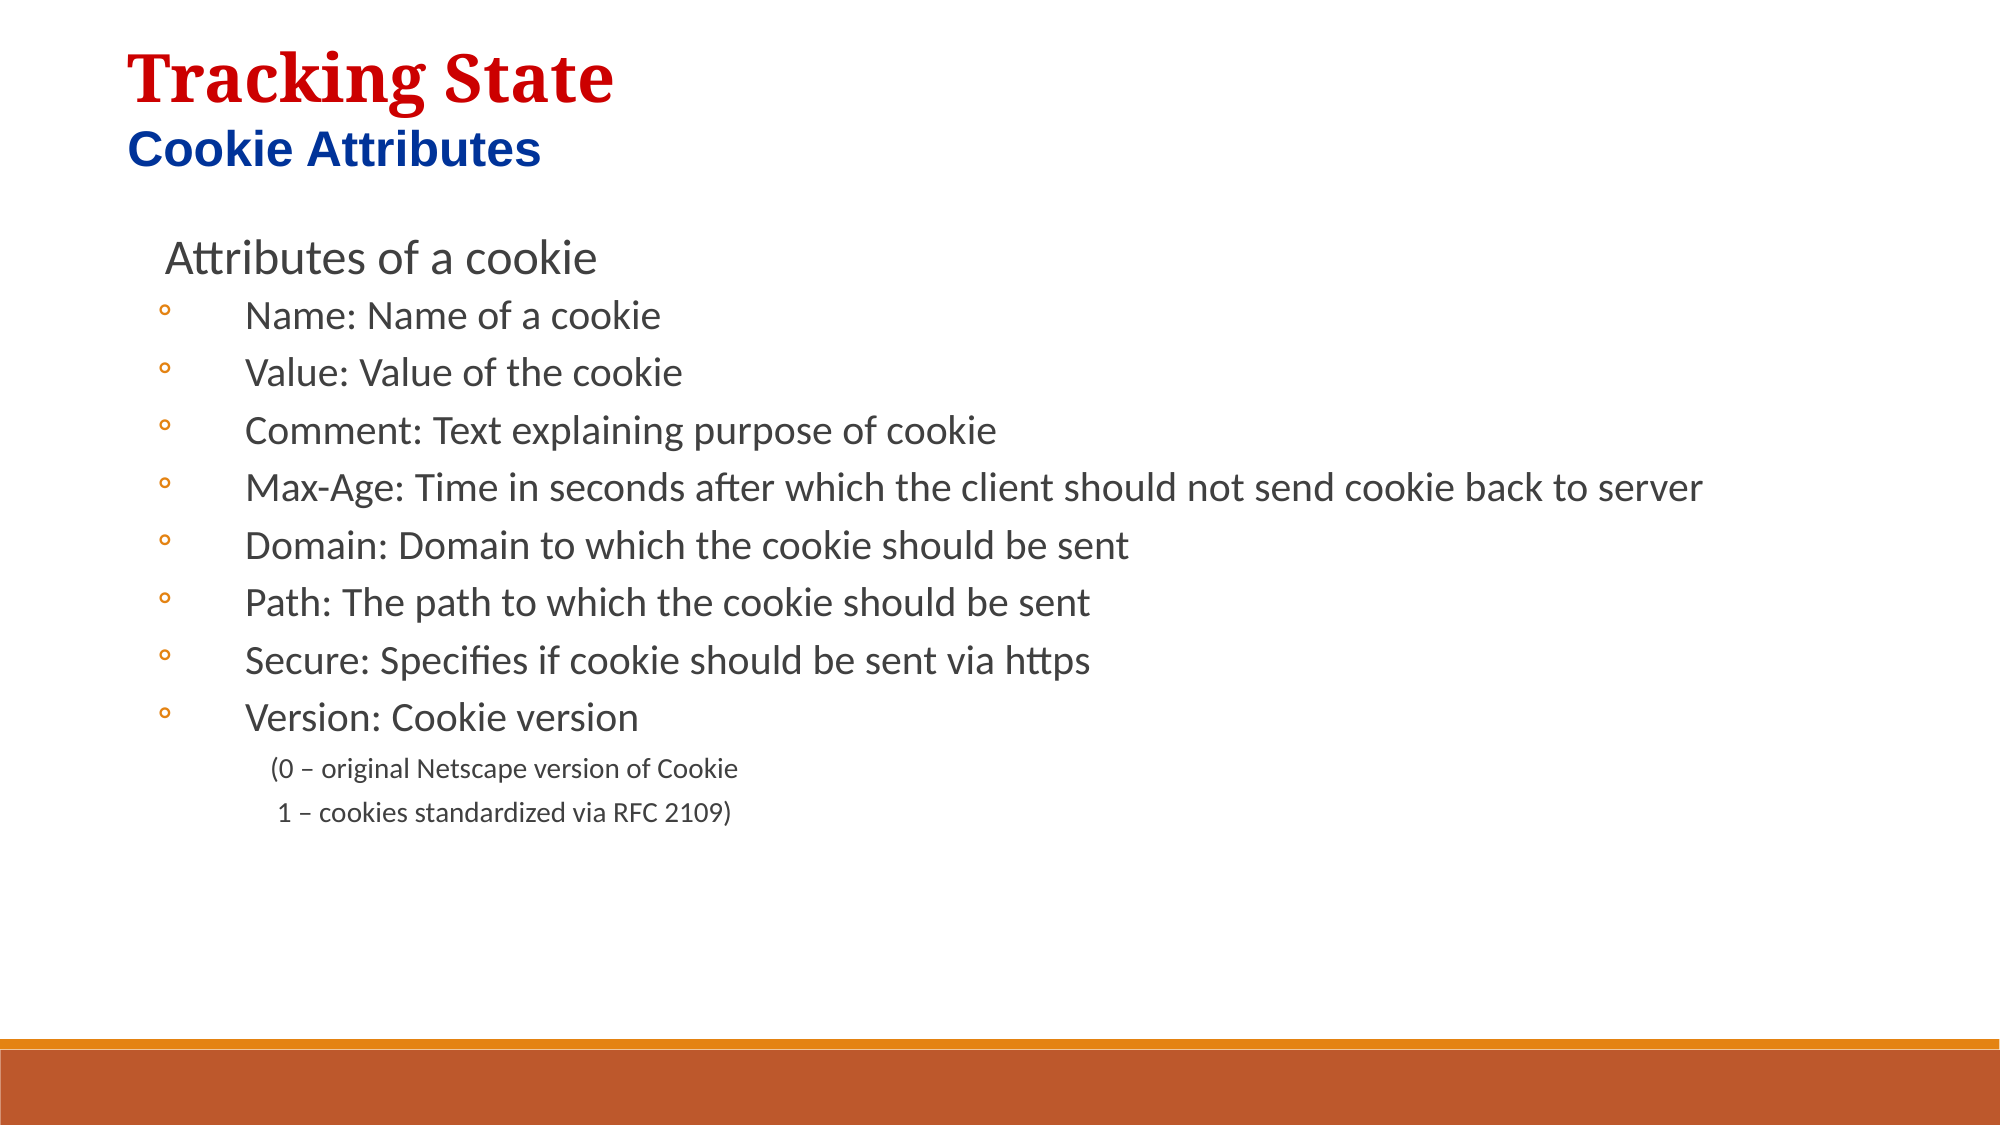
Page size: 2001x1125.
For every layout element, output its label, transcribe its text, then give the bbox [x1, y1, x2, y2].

text_box Tracking State Cookie Attributes [112, 12, 1388, 200]
text_box Attributes of a cookie Name: Name of a cookie Value: Value of the cookie Comment: Text explaining purpose of cookie Max-Age: Time in seconds after which the client should not send cookie back to server Domain: Domain to which the cookie should be sent Path: The path to which the cookie should be sent Secure: Specifies if cookie should be sent via https Version: Cookie version (0 – original Netscape version of Cookie 1 – cookies standardized via RFC 2109) [50, 223, 1848, 1063]
